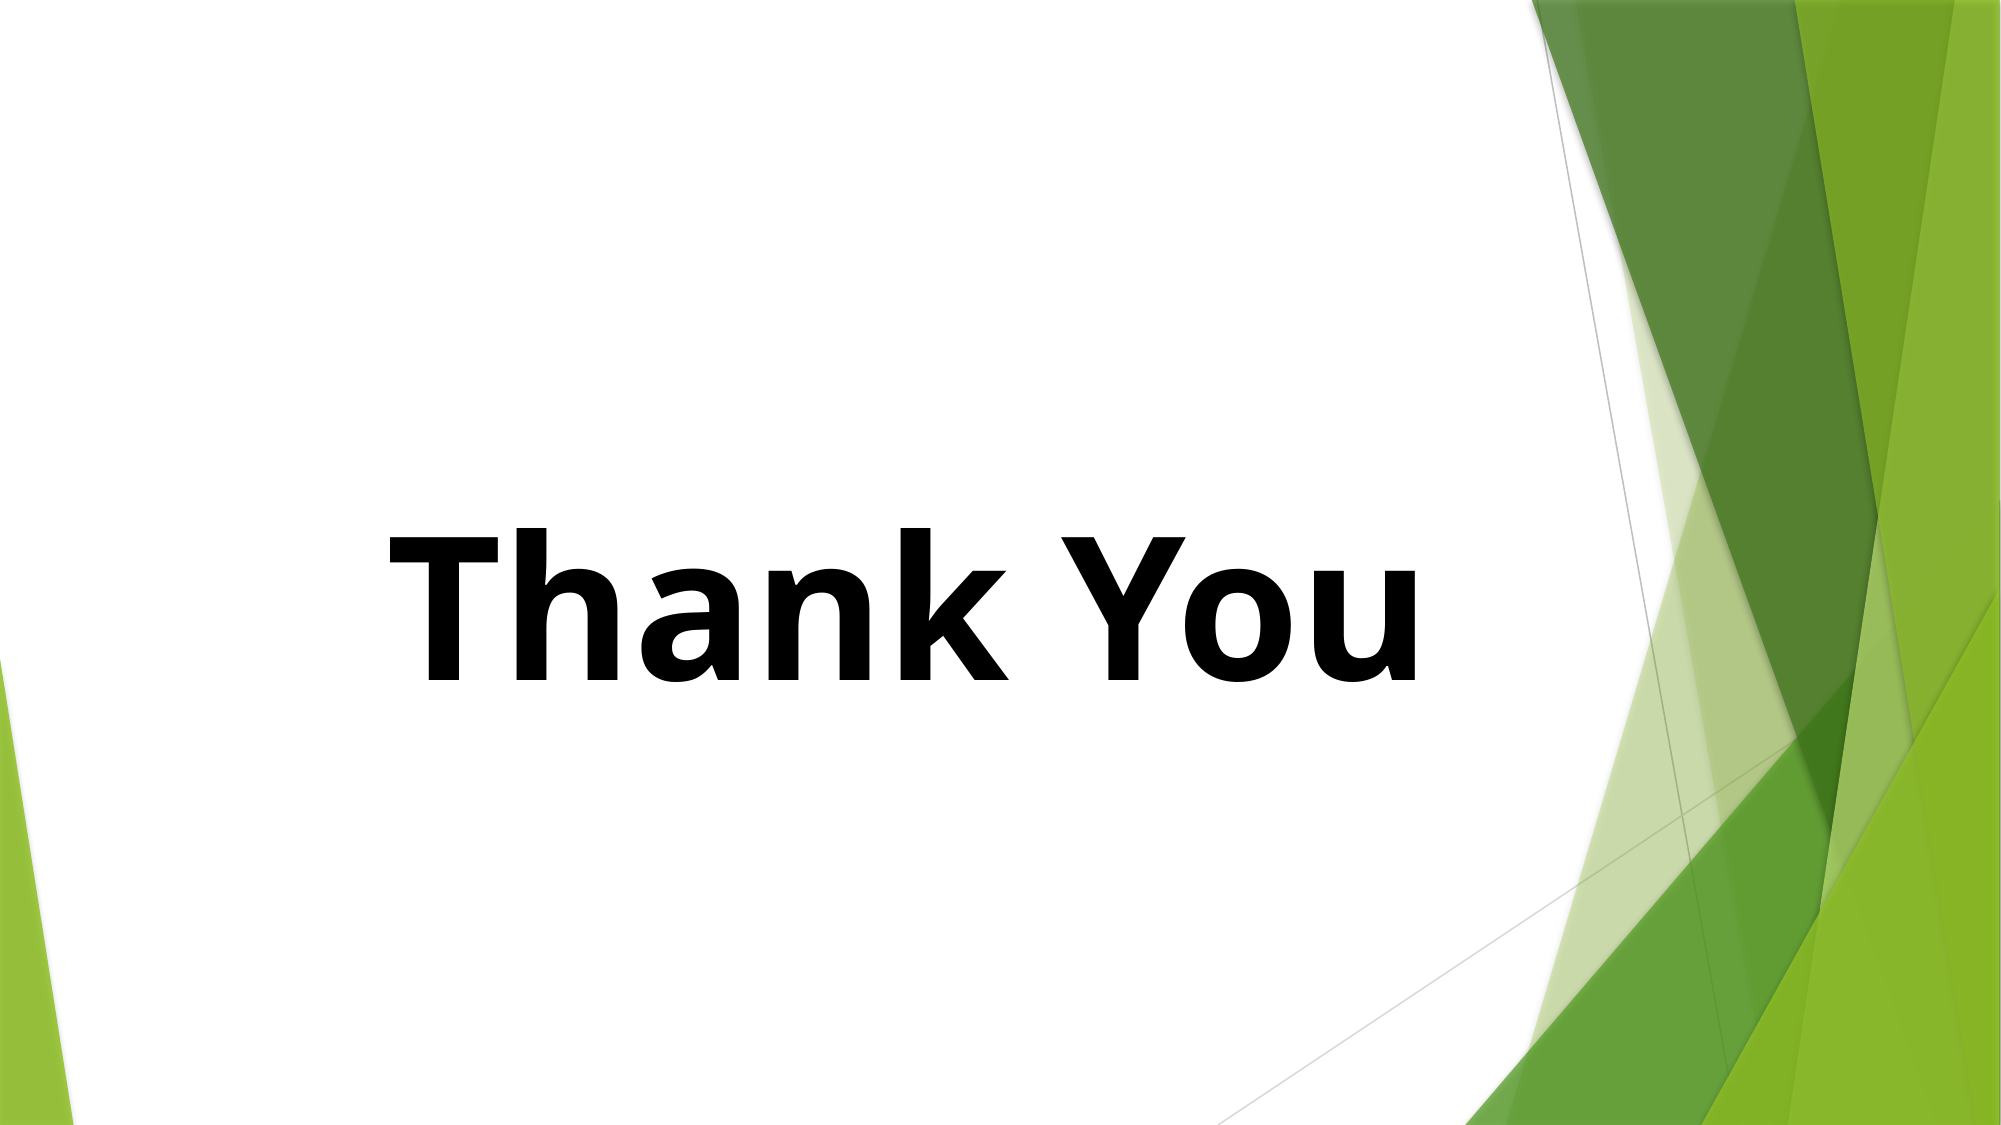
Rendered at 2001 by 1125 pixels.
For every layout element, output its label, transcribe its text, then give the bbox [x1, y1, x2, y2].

text_box Thank You [371, 473, 1447, 728]
